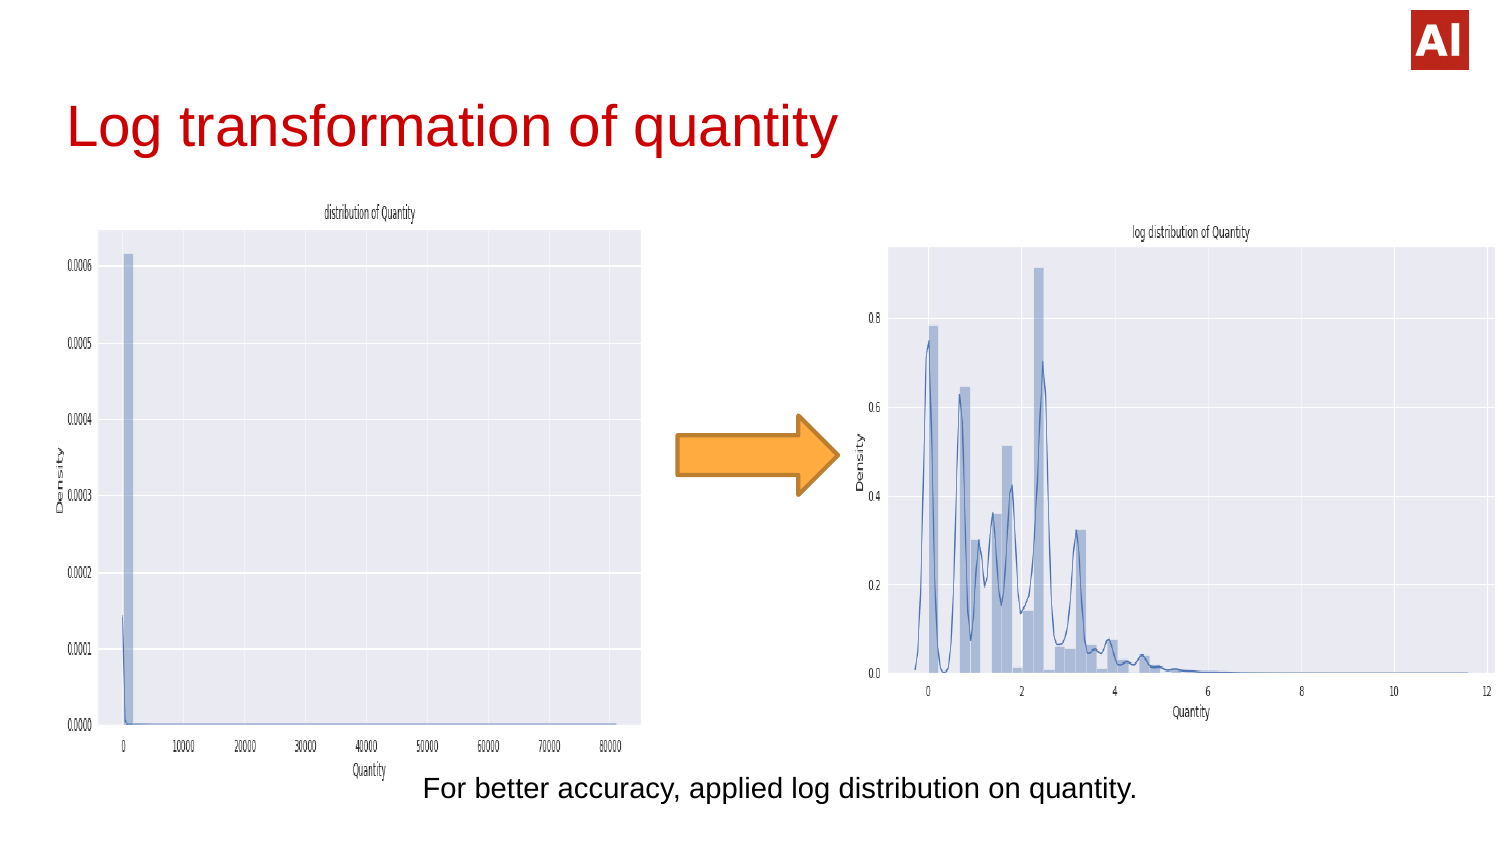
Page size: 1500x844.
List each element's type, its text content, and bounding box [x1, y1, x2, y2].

picture [850, 215, 1500, 732]
text_box [675, 413, 841, 497]
title Log transformation of quantity [51, 72, 1449, 167]
text_box For better accuracy, applied log distribution on quantity. [408, 762, 1154, 812]
picture [51, 194, 646, 792]
picture [1411, 10, 1469, 70]
